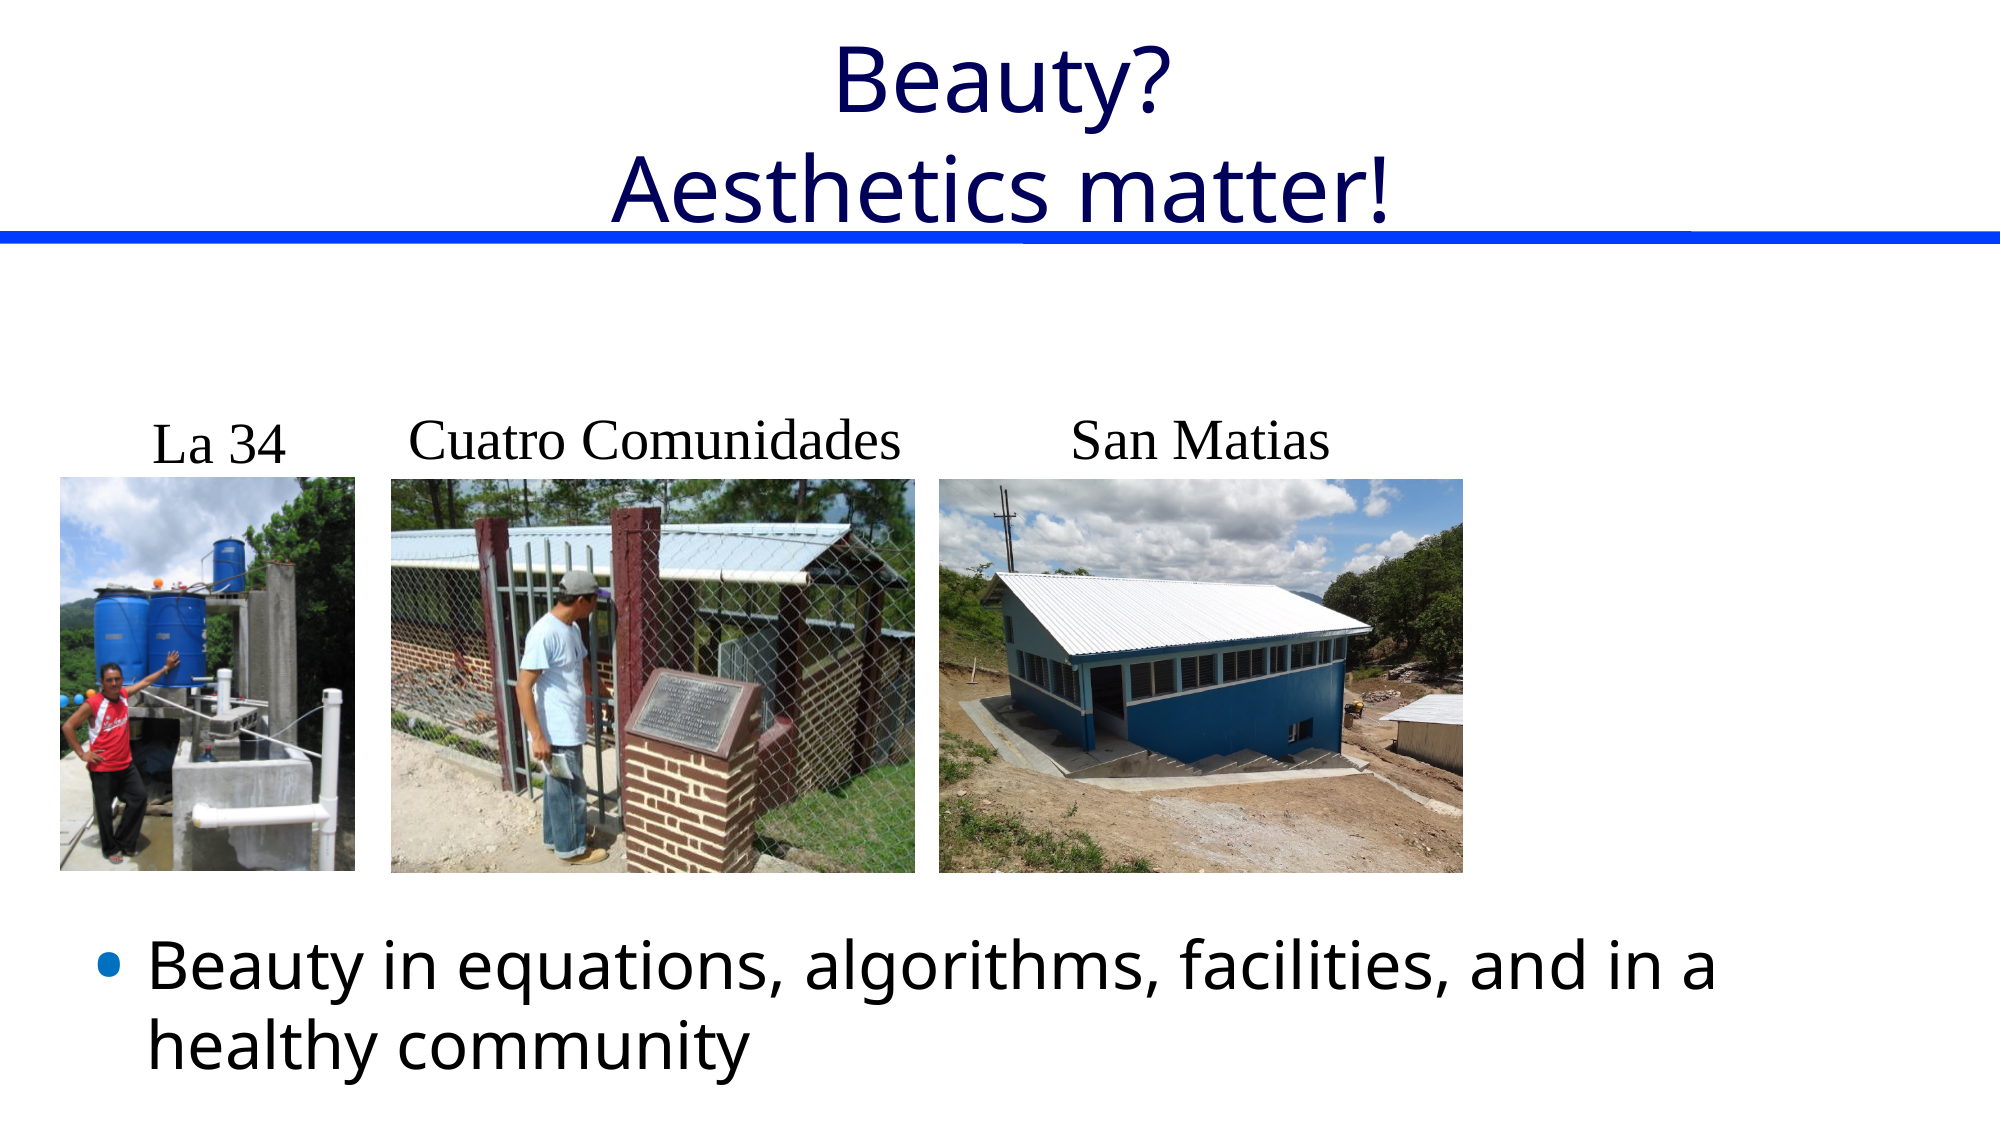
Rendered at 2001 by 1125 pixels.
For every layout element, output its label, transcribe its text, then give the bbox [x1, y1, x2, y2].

text_box Cuatro Comunidades [393, 394, 918, 479]
text_box San Matias [1056, 394, 1347, 478]
picture [390, 479, 915, 873]
picture [939, 479, 1464, 873]
list Beauty in equations, algorithms, facilities, and in a healthy community [74, 262, 1930, 1006]
title Beauty? Aesthetics matter! [75, 37, 1930, 225]
picture [59, 477, 355, 871]
text_box La 34 [137, 397, 302, 476]
